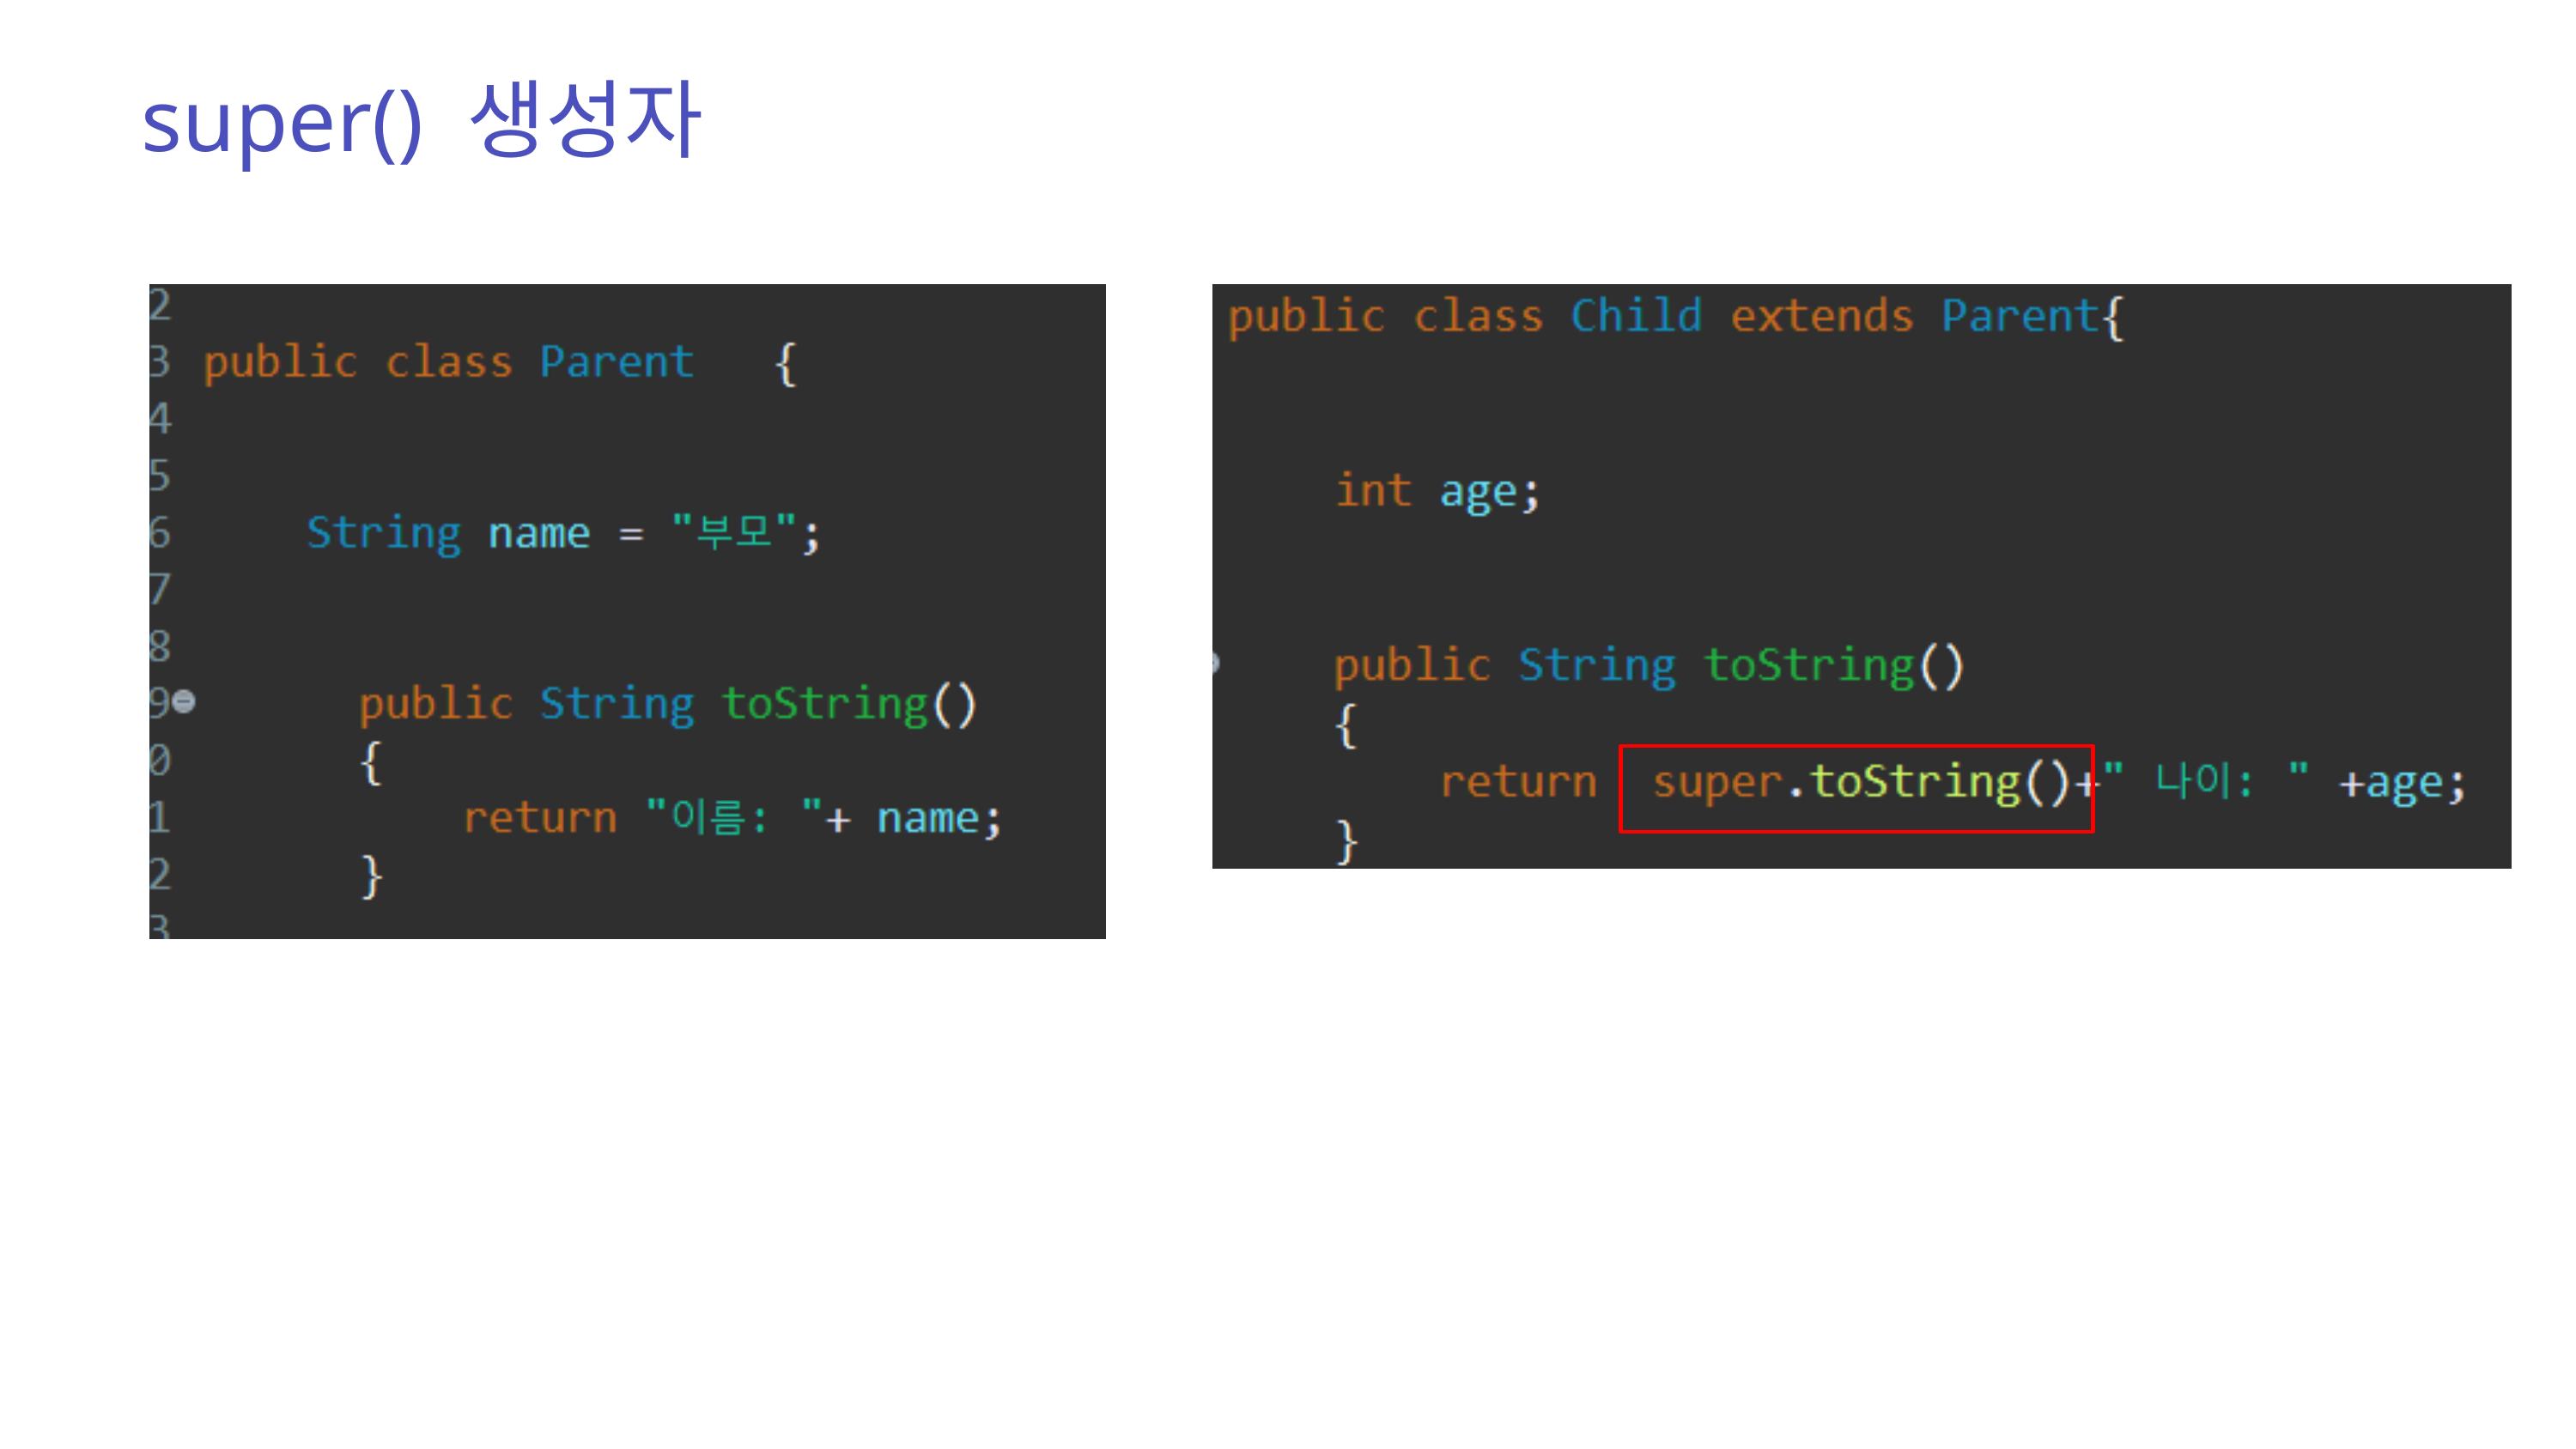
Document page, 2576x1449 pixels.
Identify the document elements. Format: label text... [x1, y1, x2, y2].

text_box super() 생성자 [129, 58, 730, 175]
picture [1212, 283, 2512, 870]
picture [149, 283, 1106, 939]
